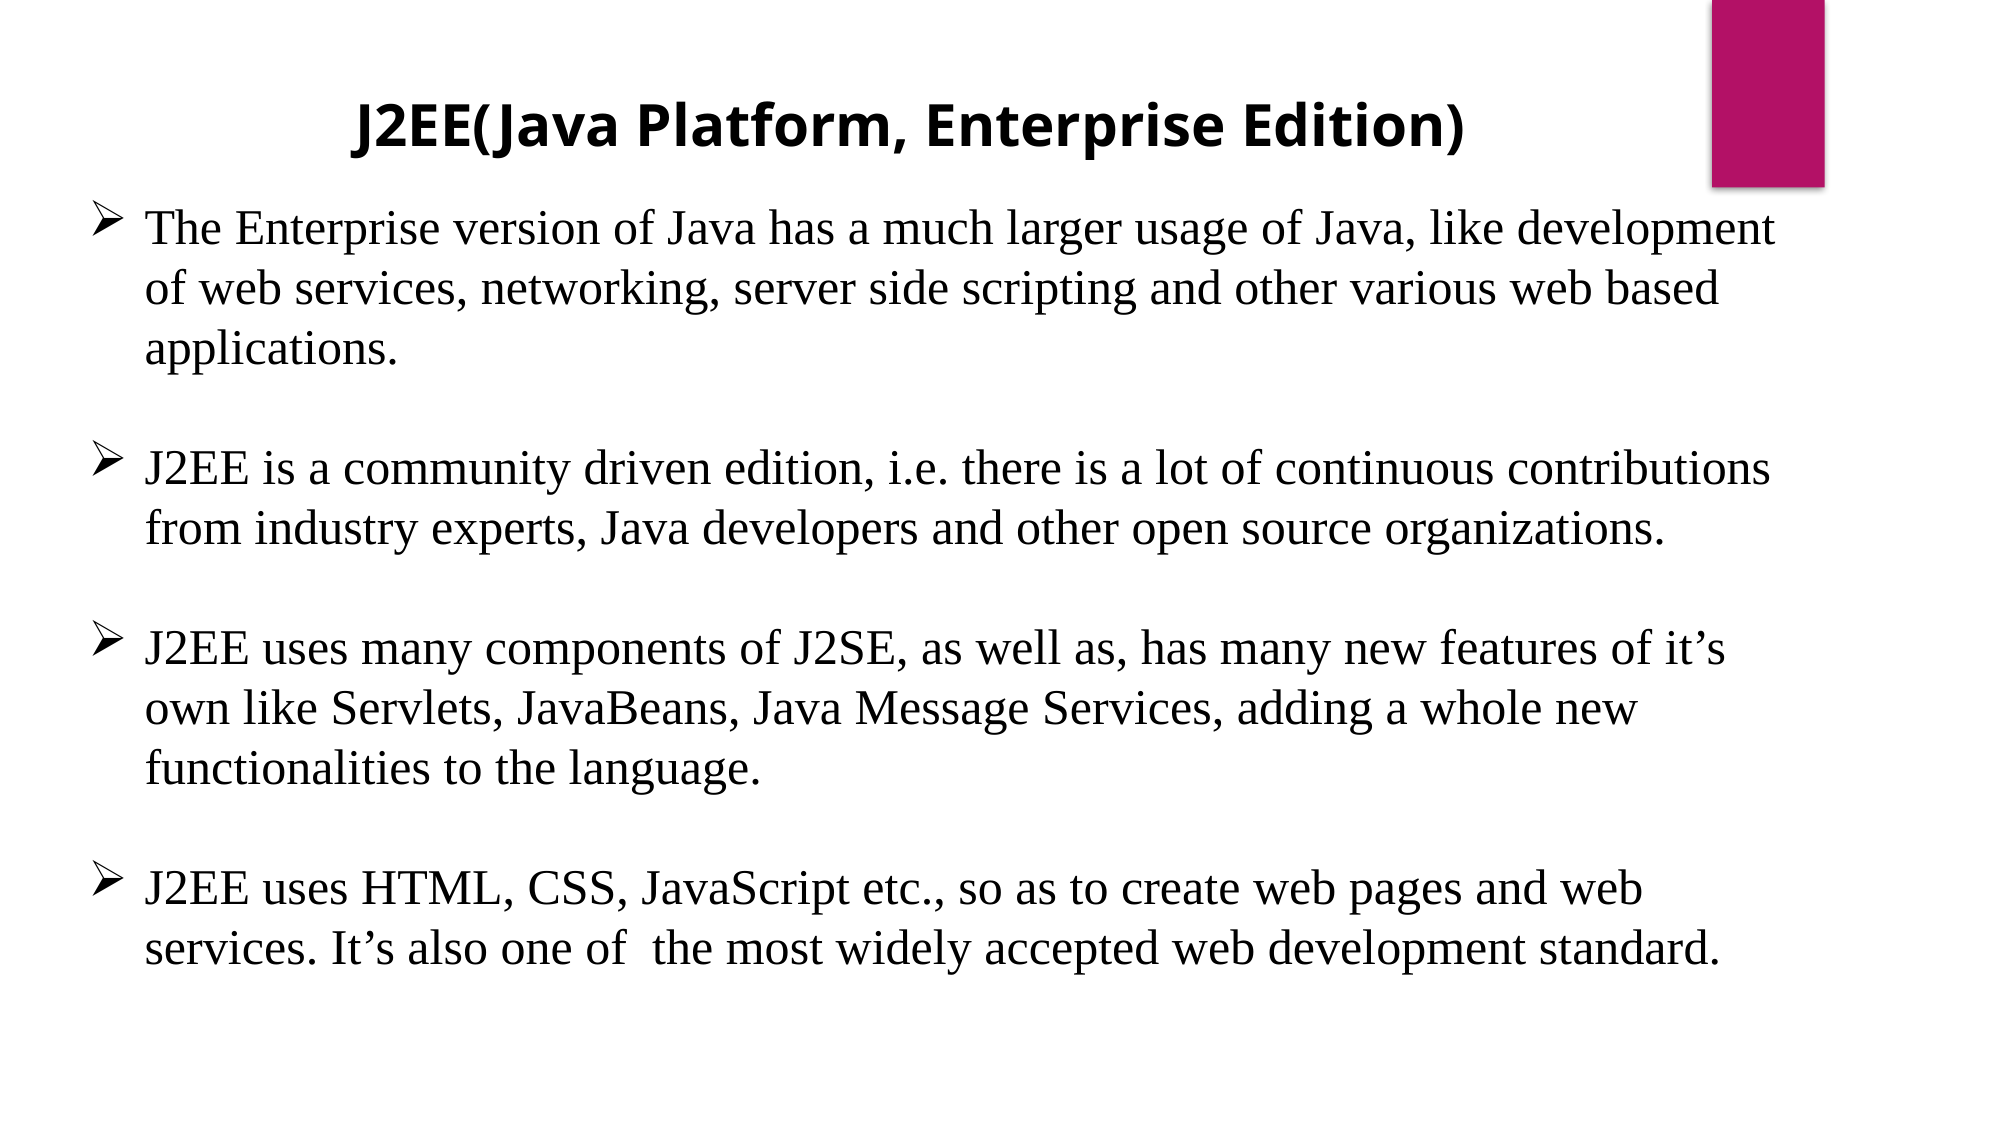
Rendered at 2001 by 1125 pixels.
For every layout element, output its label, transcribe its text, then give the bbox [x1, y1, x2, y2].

text_box The Enterprise version of Java has a much larger usage of Java, like development of web services, networking, server side scripting and other various web based applications. J2EE is a community driven edition, i.e. there is a lot of continuous contributions from industry experts, Java developers and other open source organizations. J2EE uses many components of J2SE, as well as, has many new features of it’s own like Servlets, JavaBeans, Java Message Services, adding a whole new functionalities to the language. J2EE uses HTML, CSS, JavaScript etc., so as to create web pages and web services. It’s also one of the most widely accepted web development standard. [73, 186, 1799, 1092]
text_box J2EE(Java Platform, Enterprise Edition) [340, 59, 2000, 278]
